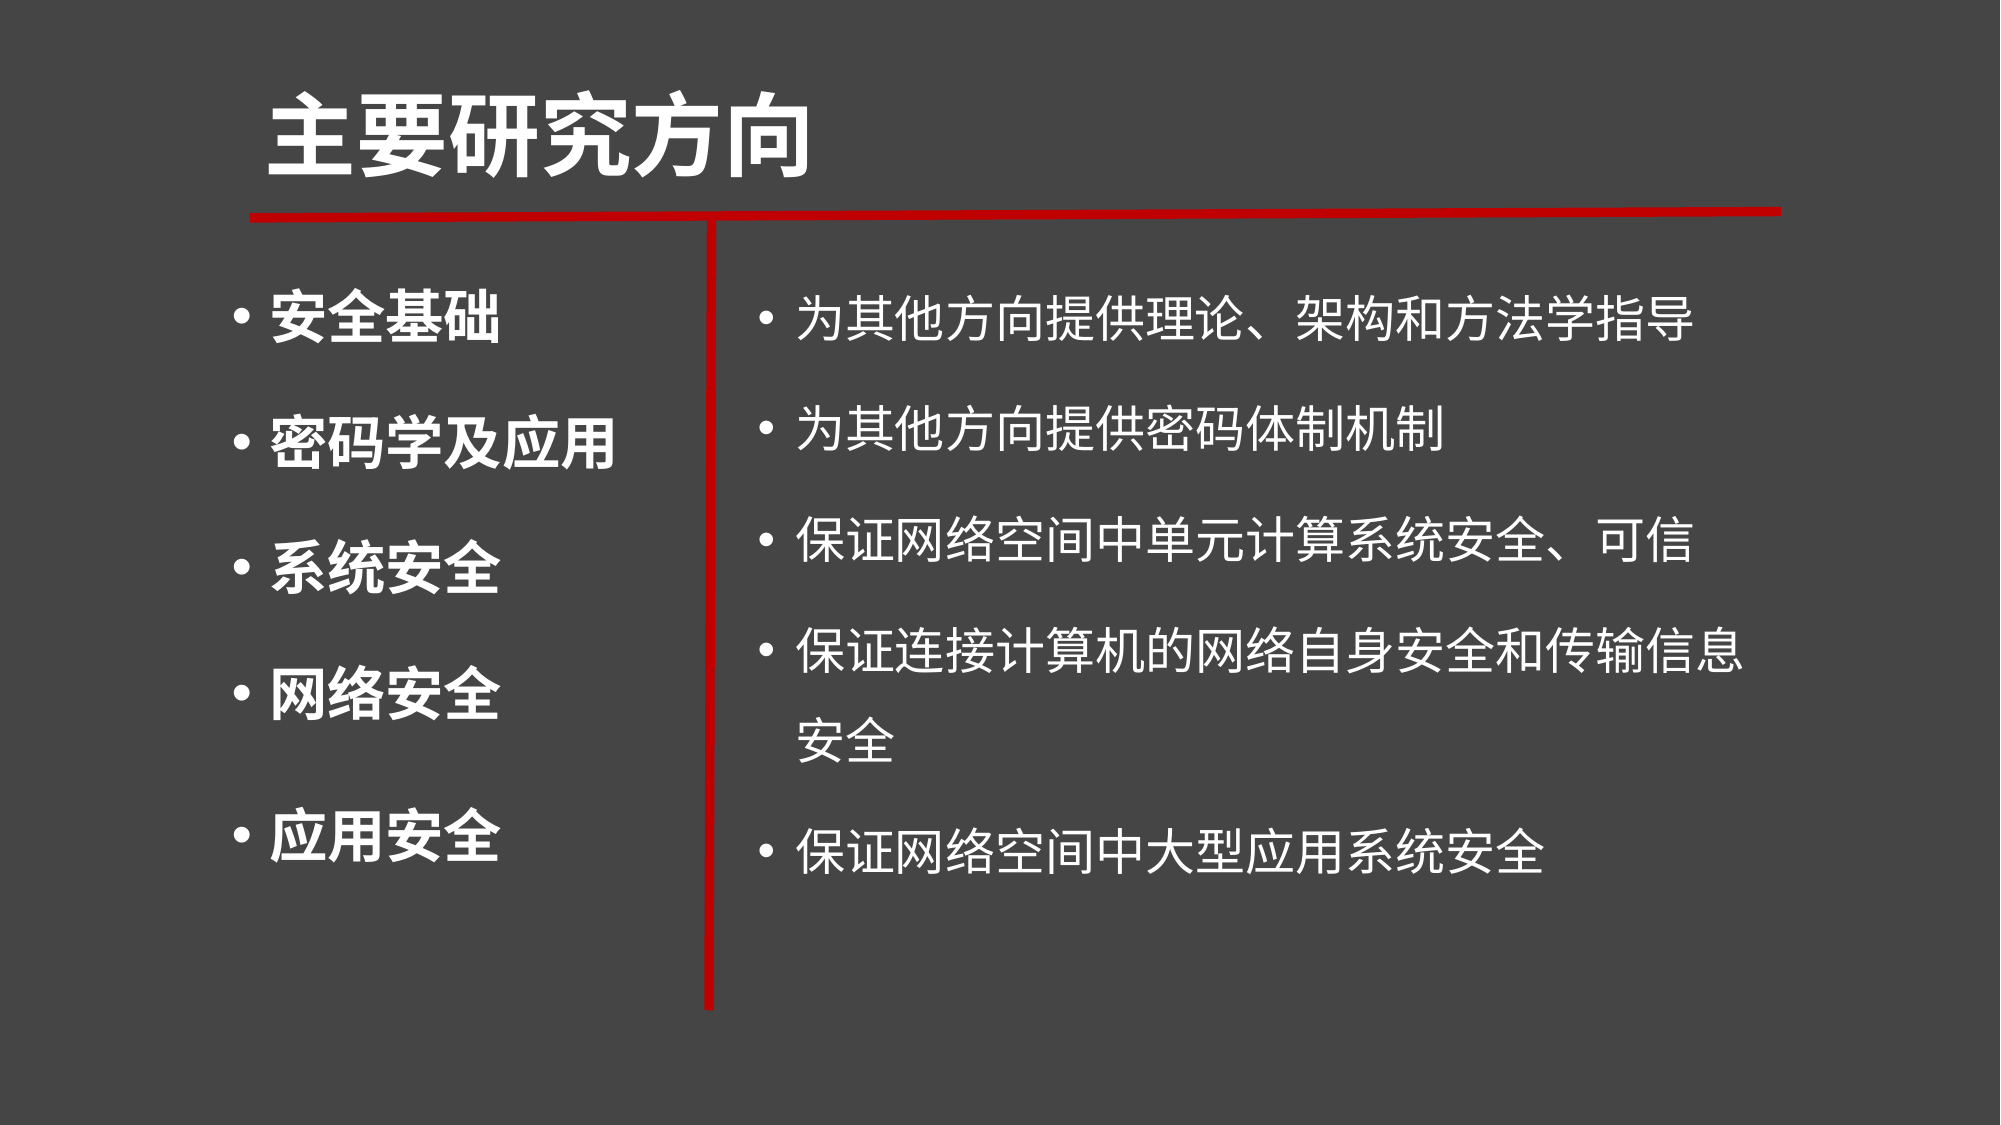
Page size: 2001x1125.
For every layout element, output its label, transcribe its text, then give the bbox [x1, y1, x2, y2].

list 安全基础 密码学及应用 系统安全 网络安全 应用安全 [216, 237, 712, 999]
list 为其他方向提供理论、架构和方法学指导 为其他方向提供密码体制机制 保证网络空间中单元计算系统安全、可信 保证连接计算机的网络自身安全和传输信息安全 保证网络空间中大型应用系统安全 [742, 249, 1782, 1011]
title 主要研究方向 [249, 30, 1782, 249]
